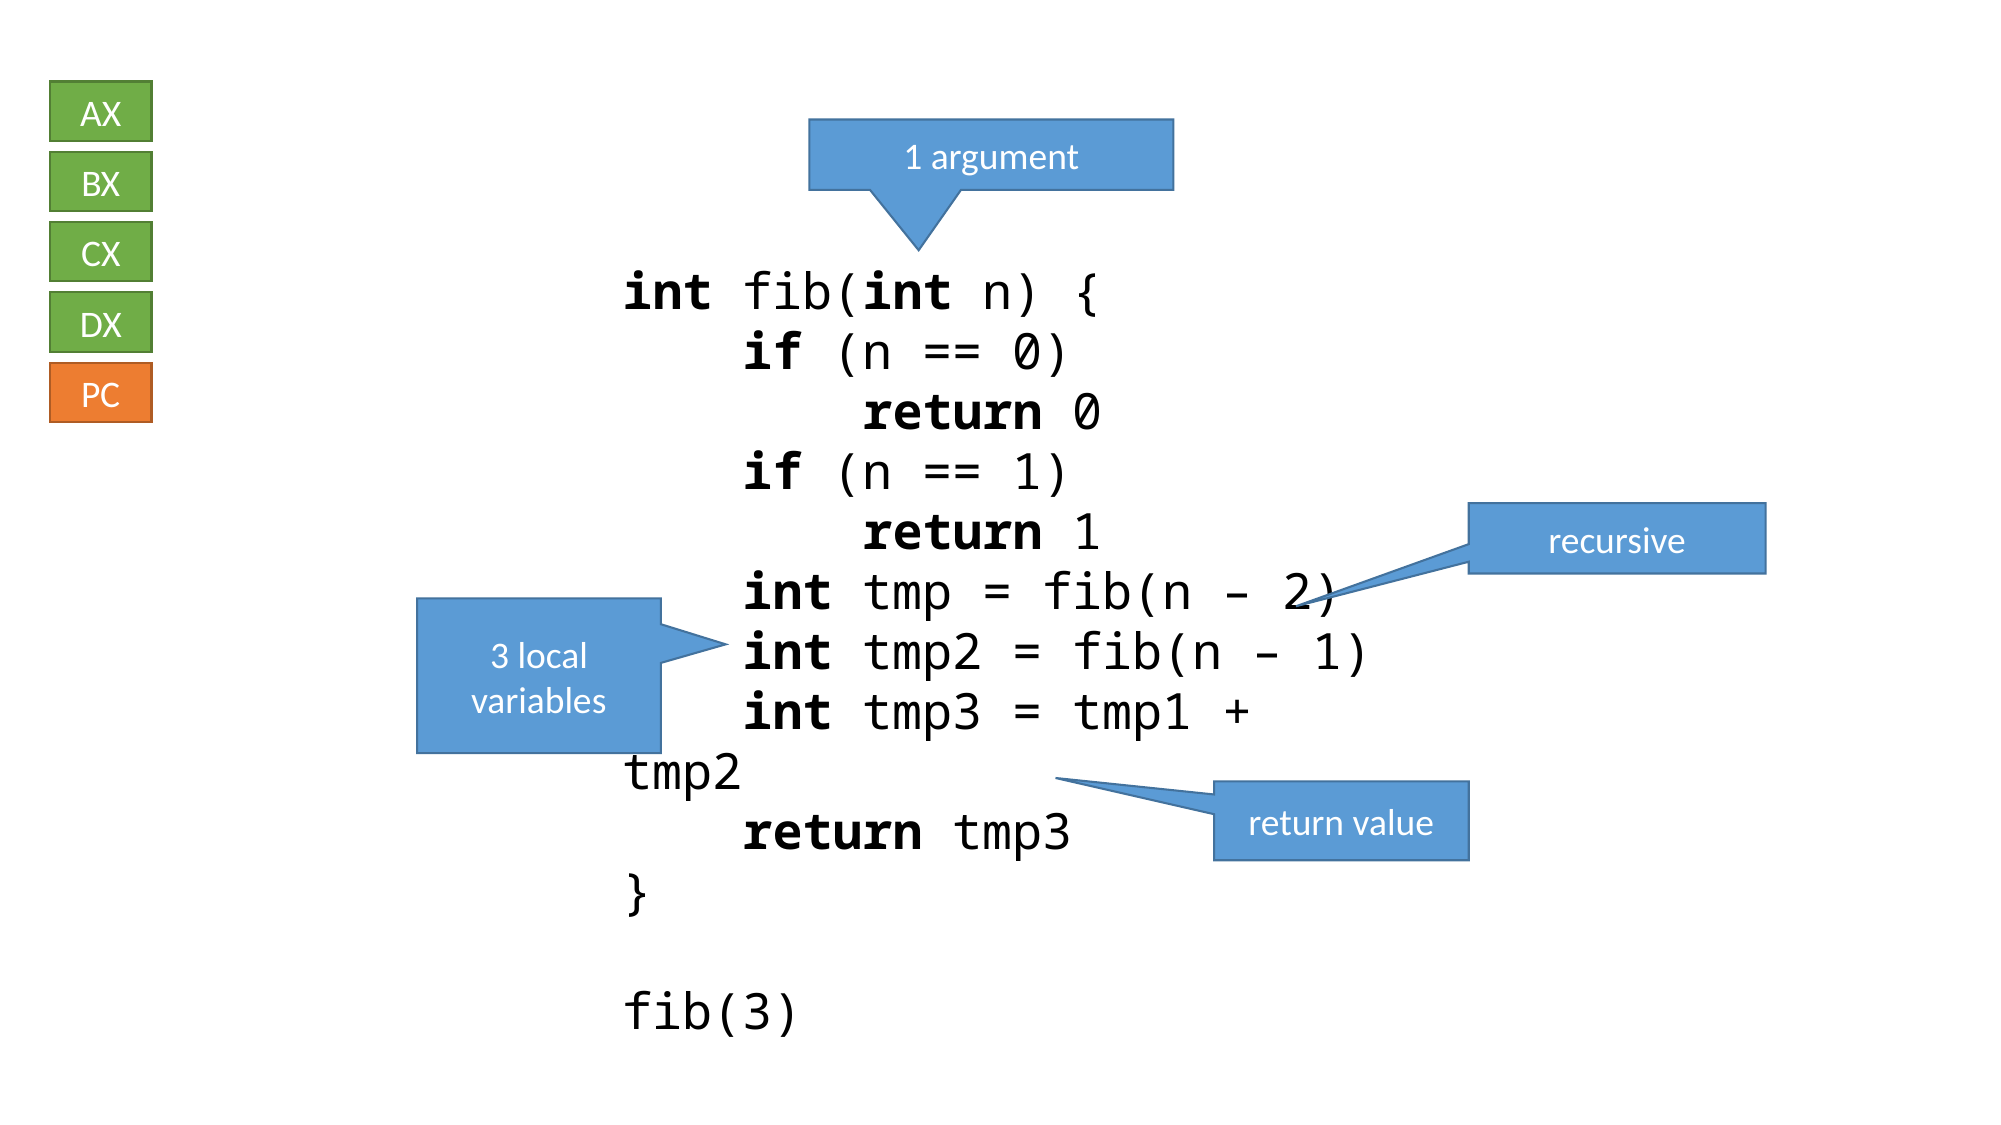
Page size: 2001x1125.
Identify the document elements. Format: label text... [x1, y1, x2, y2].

text_box DX [49, 291, 153, 353]
text_box AX [49, 80, 153, 142]
text_box 1 argument [808, 118, 1175, 252]
text_box 3 local variables [416, 597, 730, 755]
text_box PC [49, 362, 153, 423]
text_box CX [49, 221, 153, 282]
text_box BX [49, 151, 153, 212]
text_box recursive [1295, 502, 1767, 608]
text_box return value [1055, 776, 1470, 862]
text_box int fib(int n) { if (n == 0) return 0 if (n == 1) return 1 int tmp = fib(n – 2) int tmp2 = fib(n – 1) int tmp3 = tmp1 + tmp2 return tmp3 } fib(3) [607, 251, 1393, 1047]
